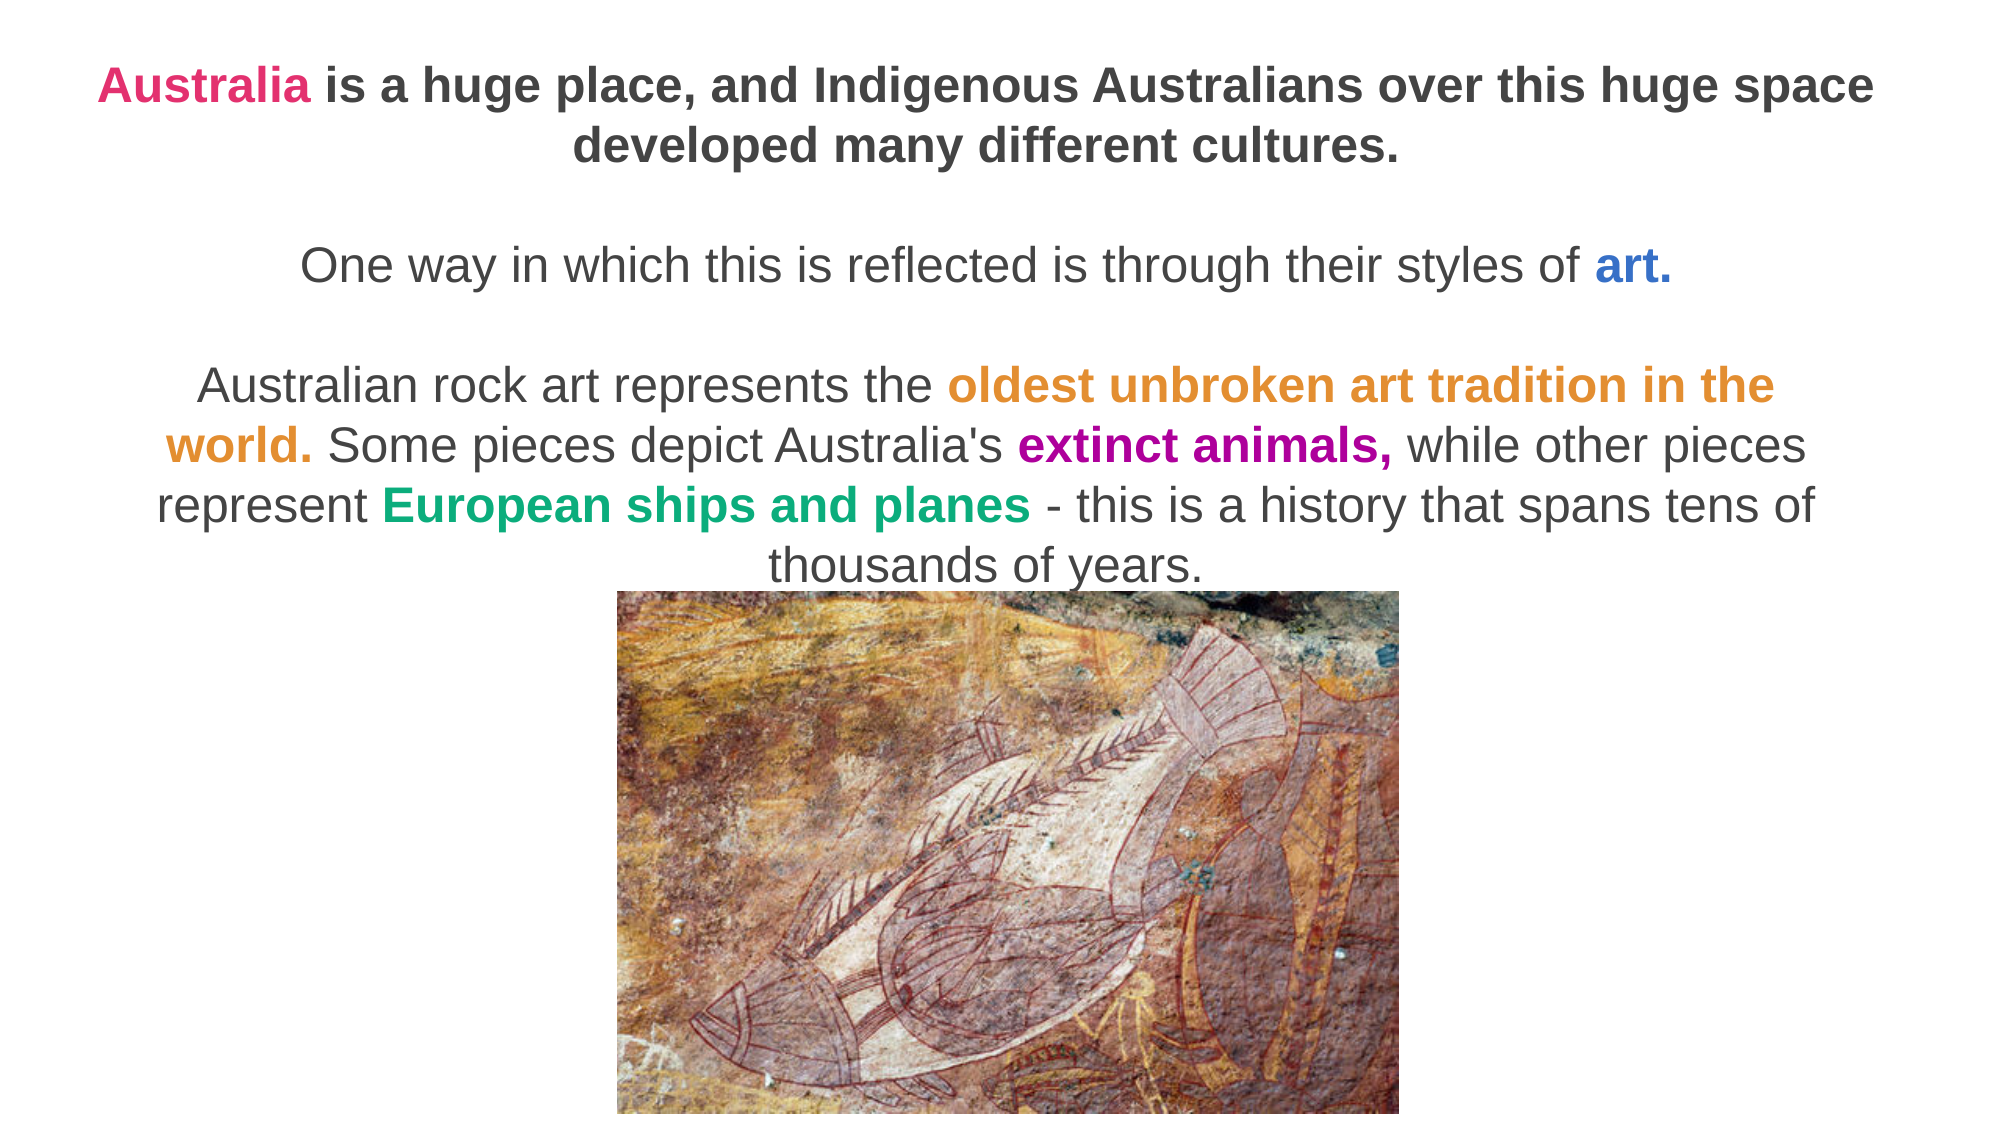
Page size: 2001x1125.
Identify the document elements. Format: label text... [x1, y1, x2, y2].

picture [617, 591, 1399, 1114]
text_box Australia is a huge place, and Indigenous Australians over this huge space developed many different cultures. One way in which this is reflected is through their styles of art. Australian rock art represents the oldest unbroken art tradition in the world. Some pieces depict Australia's extinct animals, while other pieces represent European ships and planes - this is a history that spans tens of thousands of years. [29, 44, 1944, 600]
